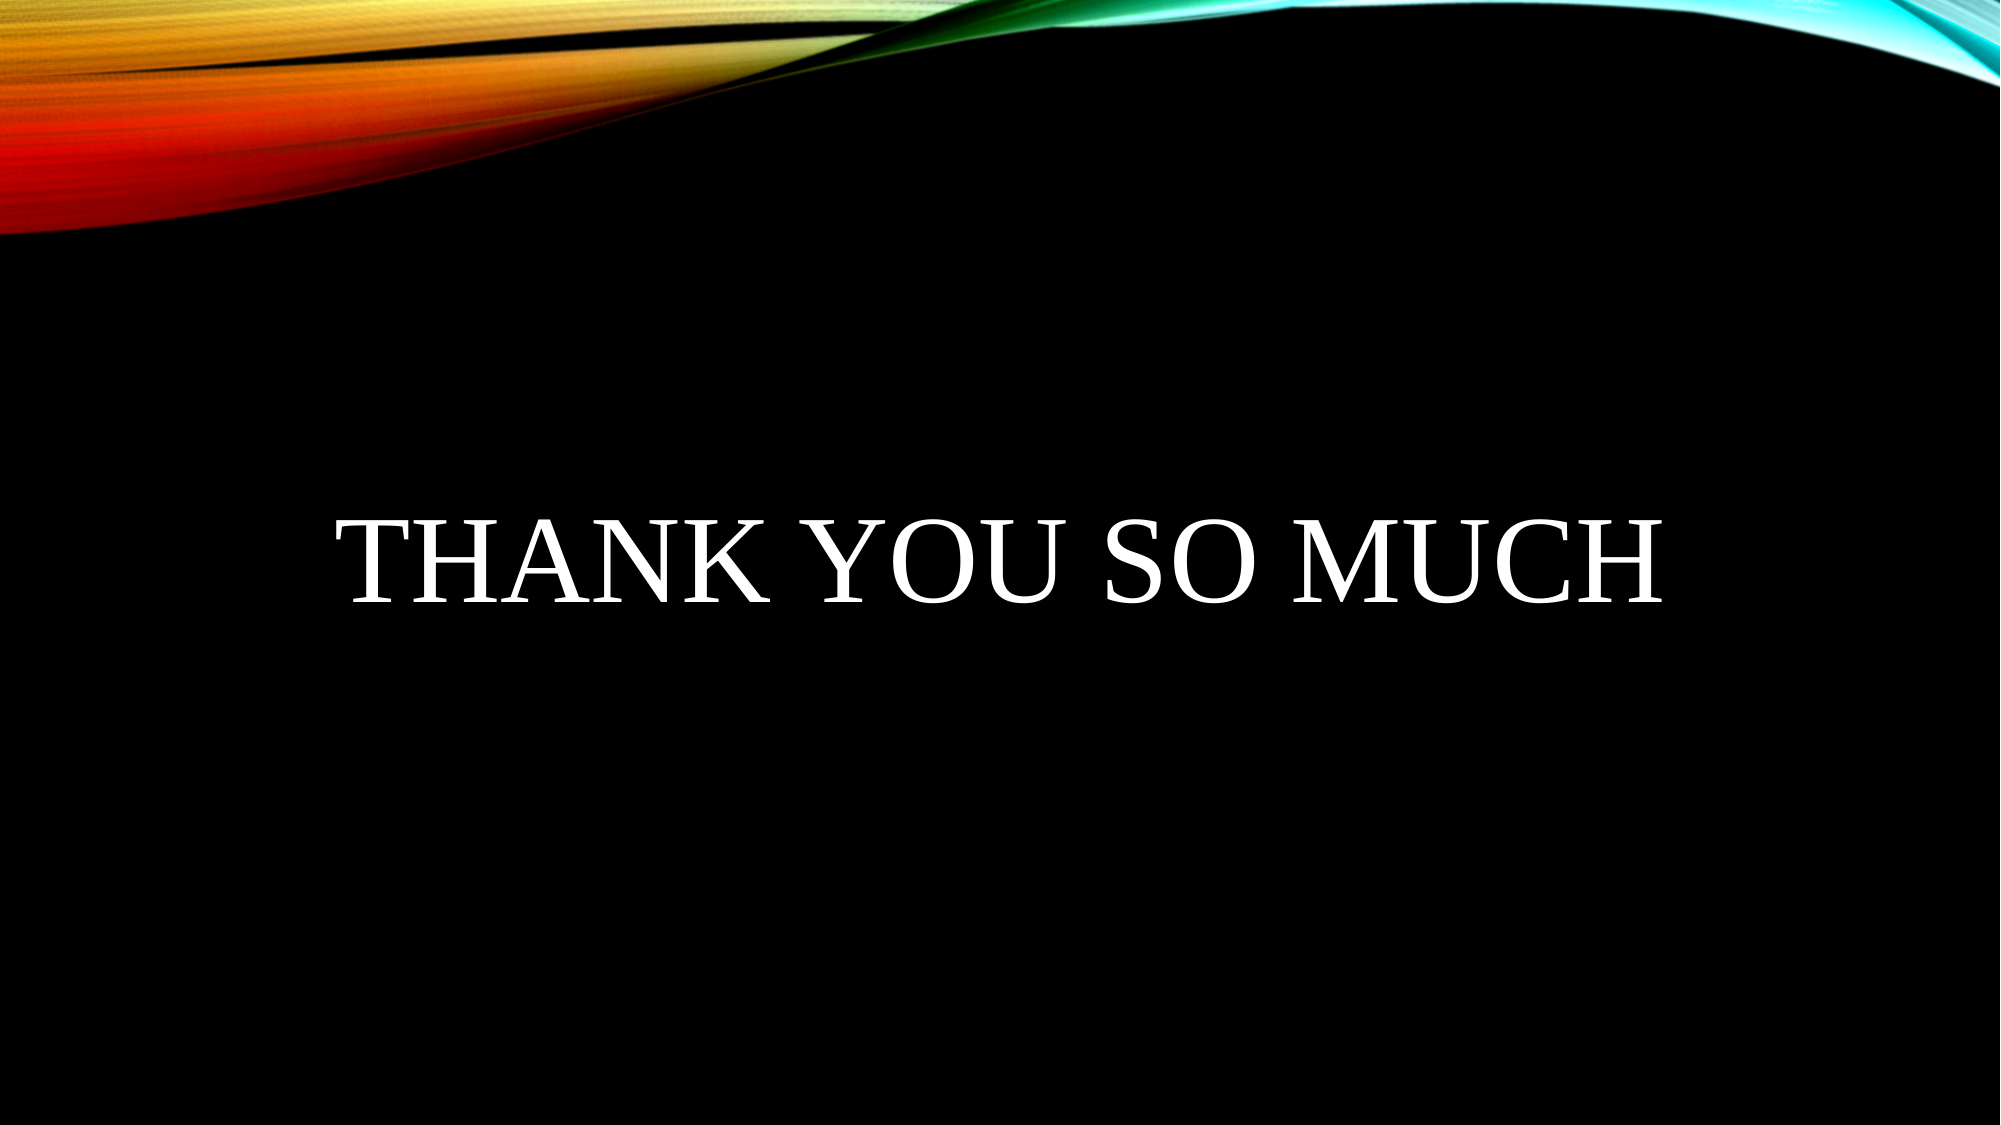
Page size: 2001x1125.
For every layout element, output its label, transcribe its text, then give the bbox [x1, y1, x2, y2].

title Thank you so much [293, 440, 1707, 685]
picture [0, 0, 2000, 237]
